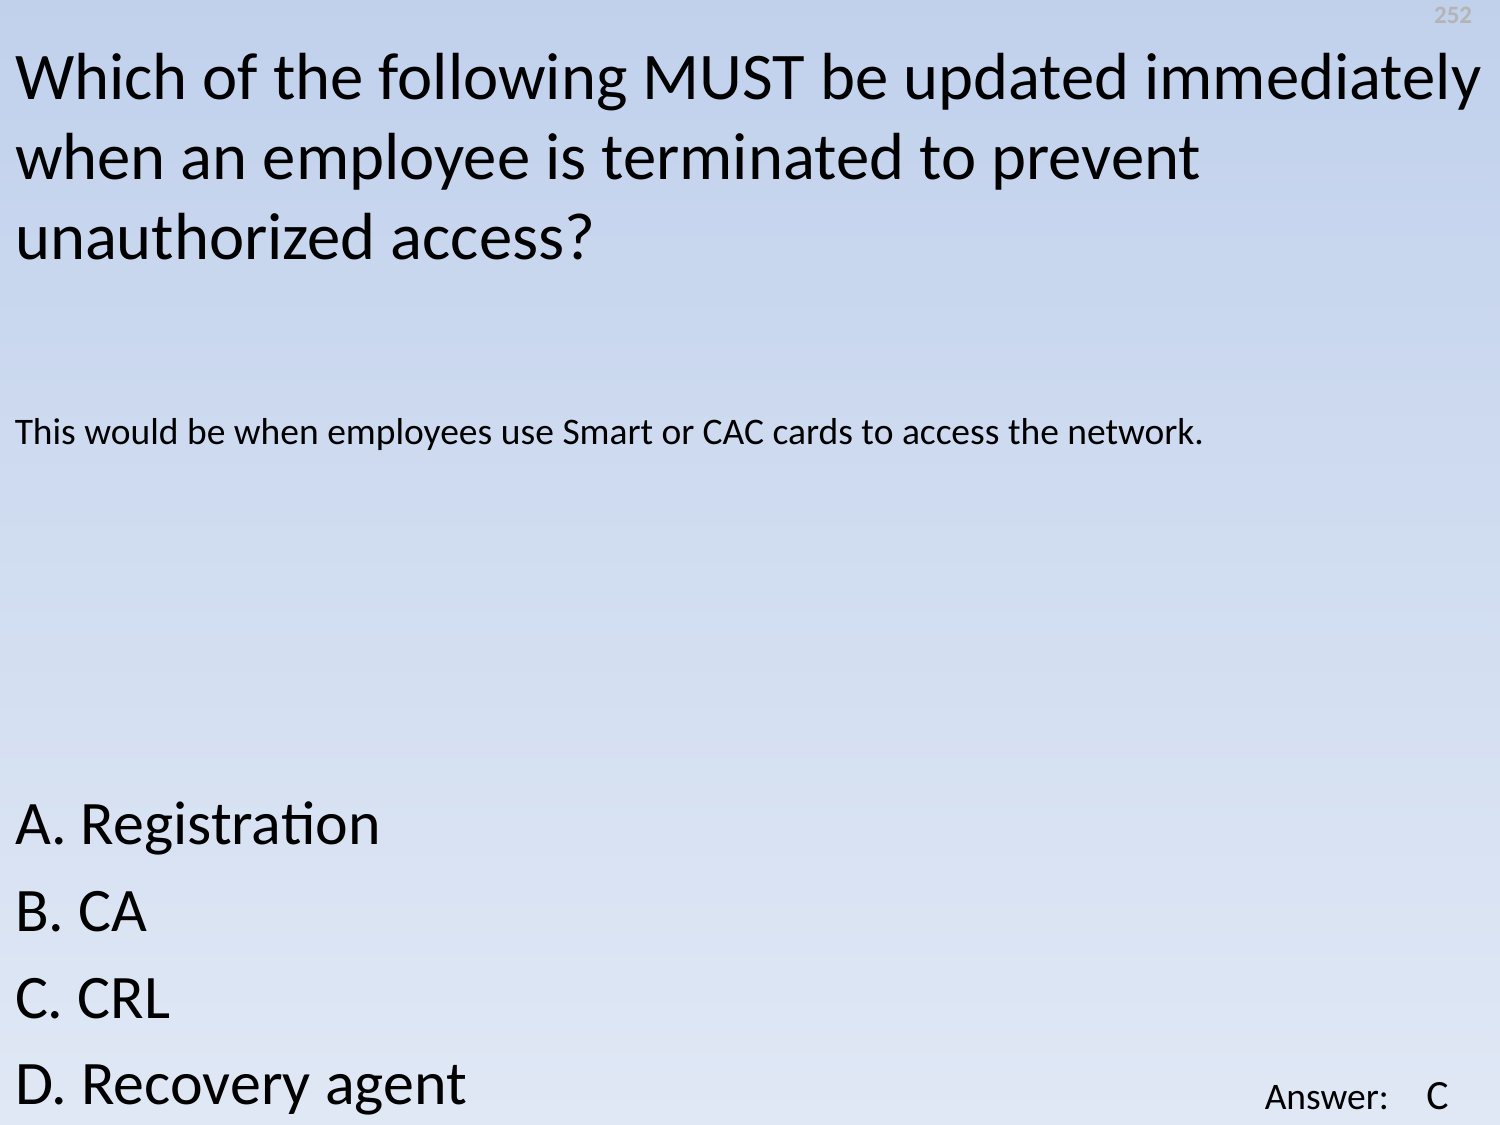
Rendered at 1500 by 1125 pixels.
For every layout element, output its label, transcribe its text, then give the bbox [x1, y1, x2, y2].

list A. Registration B. CA C. CRL D. Recovery agent [0, 774, 1500, 1125]
slide_number 252 [1412, 0, 1488, 28]
text_box This would be when employees use Smart or CAC cards to access the network. [0, 399, 1500, 460]
list C [1374, 1060, 1500, 1123]
list Which of the following MUST be updated immediately when an employee is terminated to prevent unauthorized access? [0, 24, 1500, 300]
